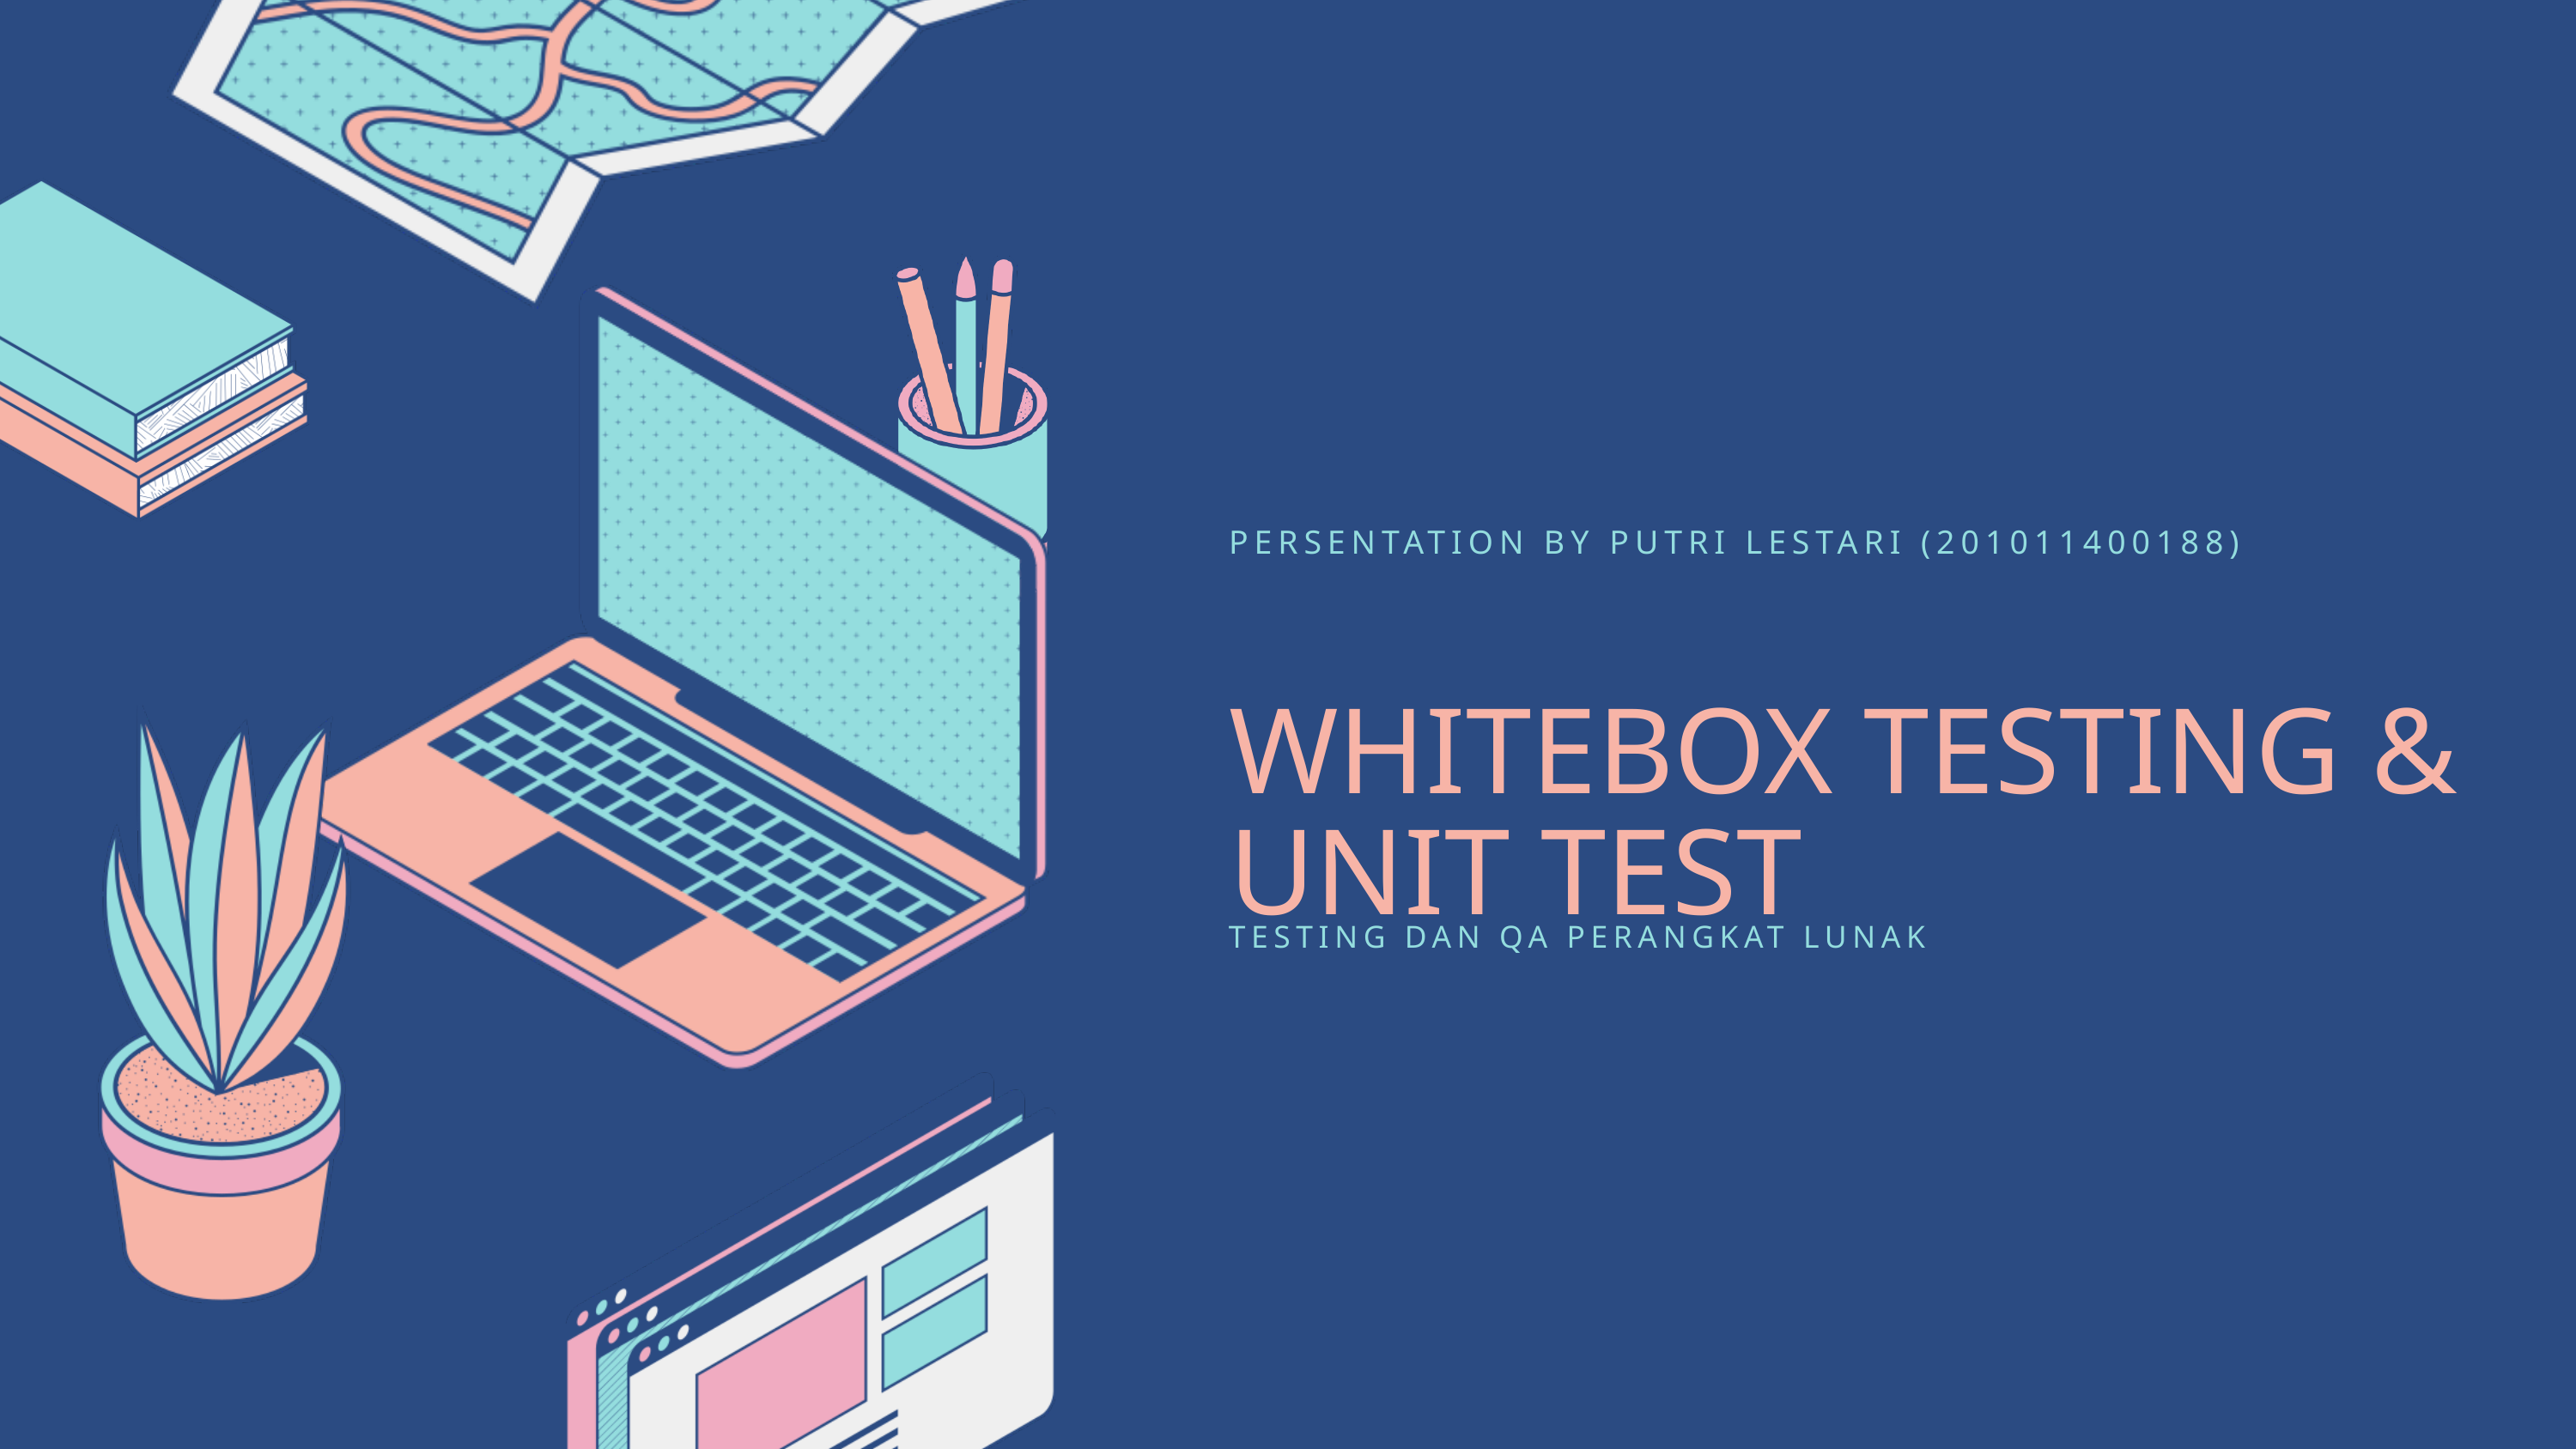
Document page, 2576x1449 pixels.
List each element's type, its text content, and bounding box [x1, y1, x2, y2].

text_box [888, 252, 1057, 616]
text_box [88, 705, 355, 1304]
text_box WHITEBOX TESTING & UNIT TEST [1228, 697, 2479, 938]
text_box [565, 1071, 1056, 1449]
text_box TESTING DAN QA PERANGKAT LUNAK [1228, 912, 2190, 997]
text_box [166, 0, 1119, 309]
text_box [295, 284, 1050, 1072]
text_box [0, 178, 310, 522]
text_box PERSENTATION BY PUTRI LESTARI (201011400188) [1228, 515, 2479, 561]
